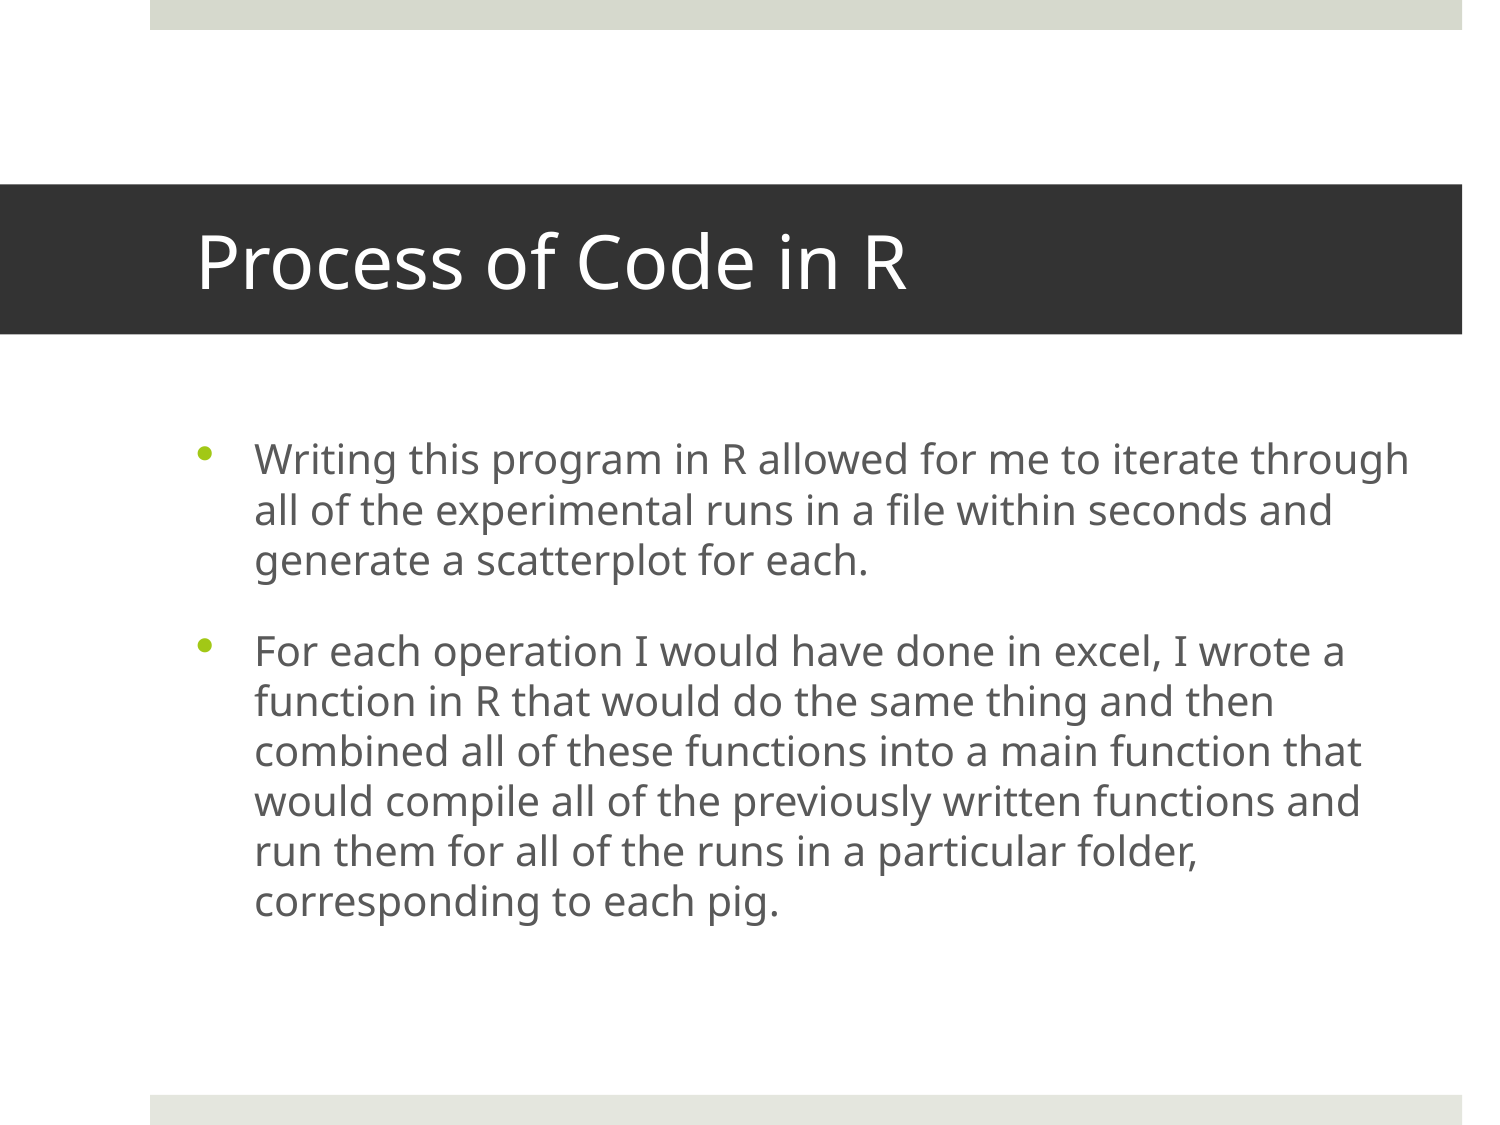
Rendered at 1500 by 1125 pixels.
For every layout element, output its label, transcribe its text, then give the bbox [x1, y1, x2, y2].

list Writing this program in R allowed for me to iterate through all of the experimental runs in a file within seconds and generate a scatterplot for each. For each operation I would have done in excel, I wrote a function in R that would do the same thing and then combined all of these functions into a main function that would compile all of the previously written functions and run them for all of the runs in a particular folder, corresponding to each pig. [182, 425, 1432, 1028]
title Process of Code in R [0, 184, 1463, 335]
